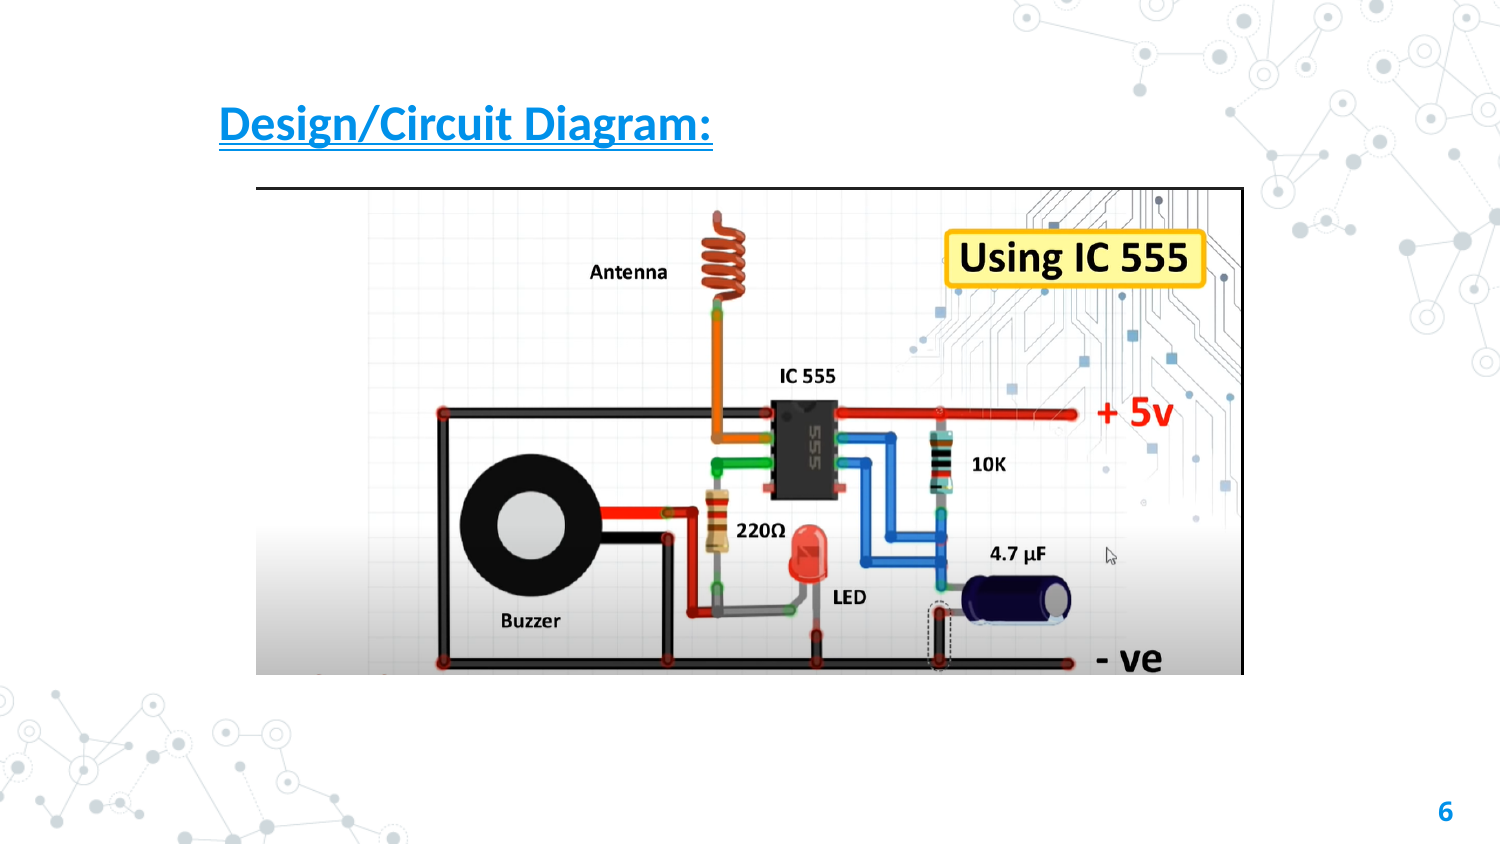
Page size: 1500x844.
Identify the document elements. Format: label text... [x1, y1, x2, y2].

title Design/Circuit Diagram: [128, 50, 1372, 166]
picture [0, 0, 1500, 844]
slide_number 6 [1378, 779, 1469, 844]
